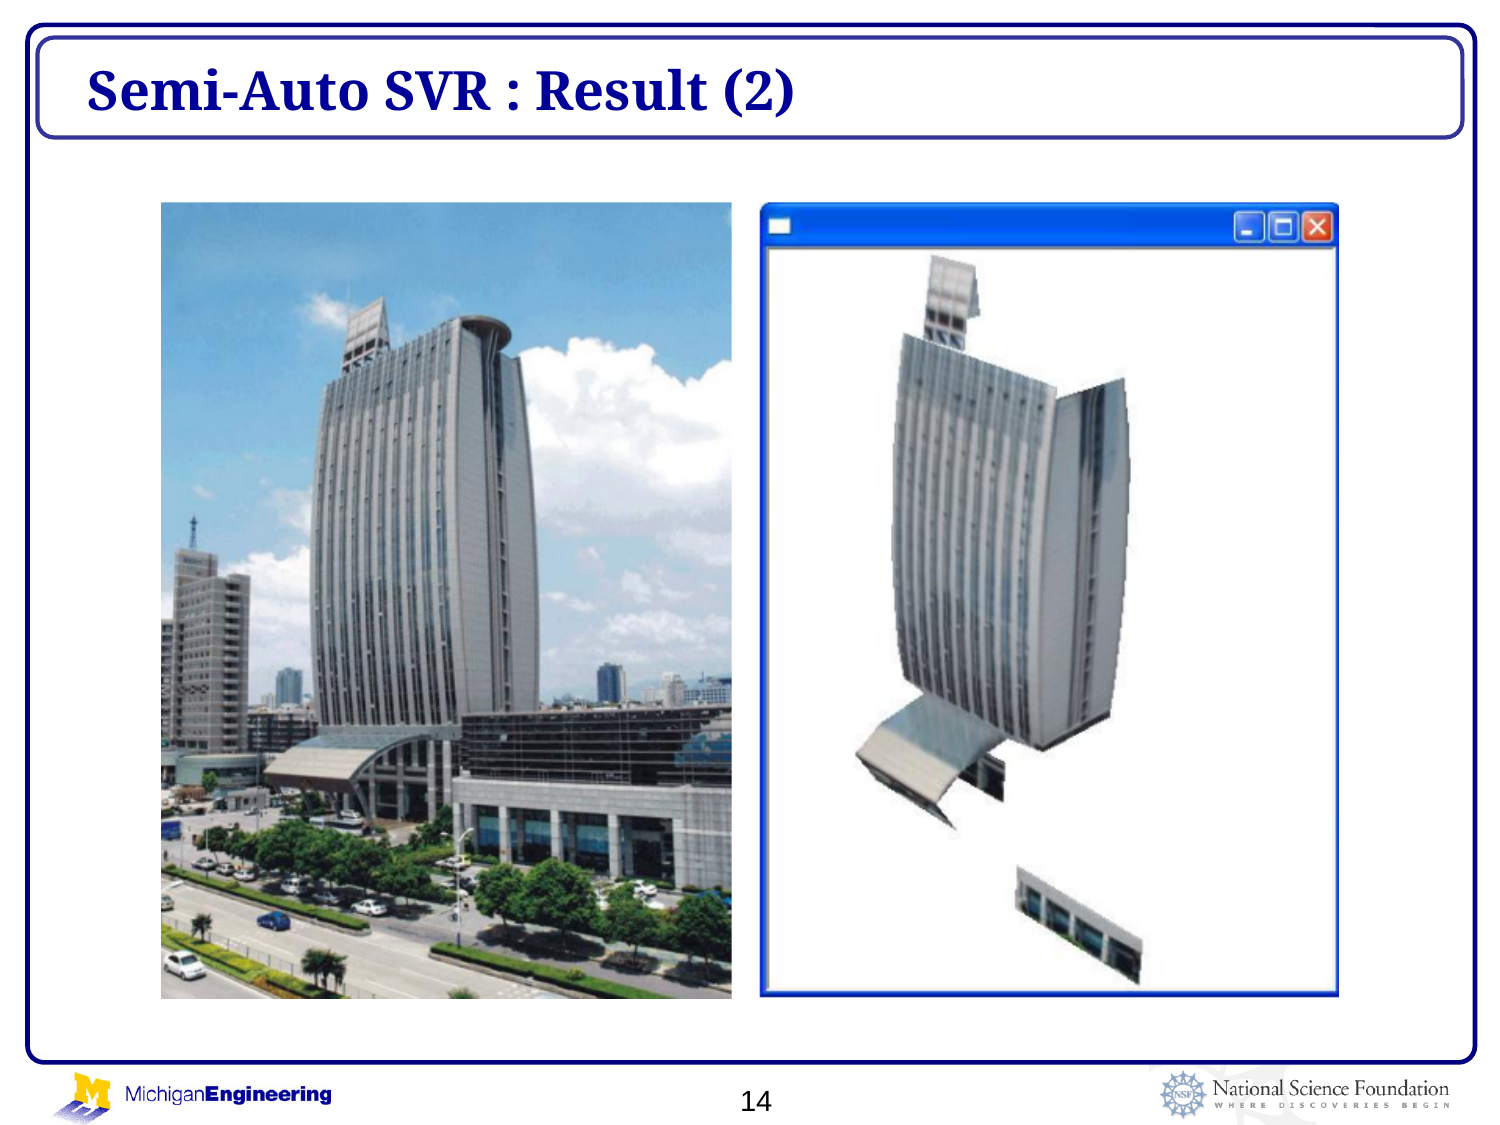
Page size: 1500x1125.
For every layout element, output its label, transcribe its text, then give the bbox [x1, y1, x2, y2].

text_box Semi-Auto SVR : Result (2) [37, 37, 1463, 138]
slide_number 14 [624, 1074, 888, 1113]
picture [1149, 1065, 1456, 1125]
text_box [74, 174, 1425, 1025]
picture [161, 201, 1339, 999]
picture [50, 1072, 331, 1125]
